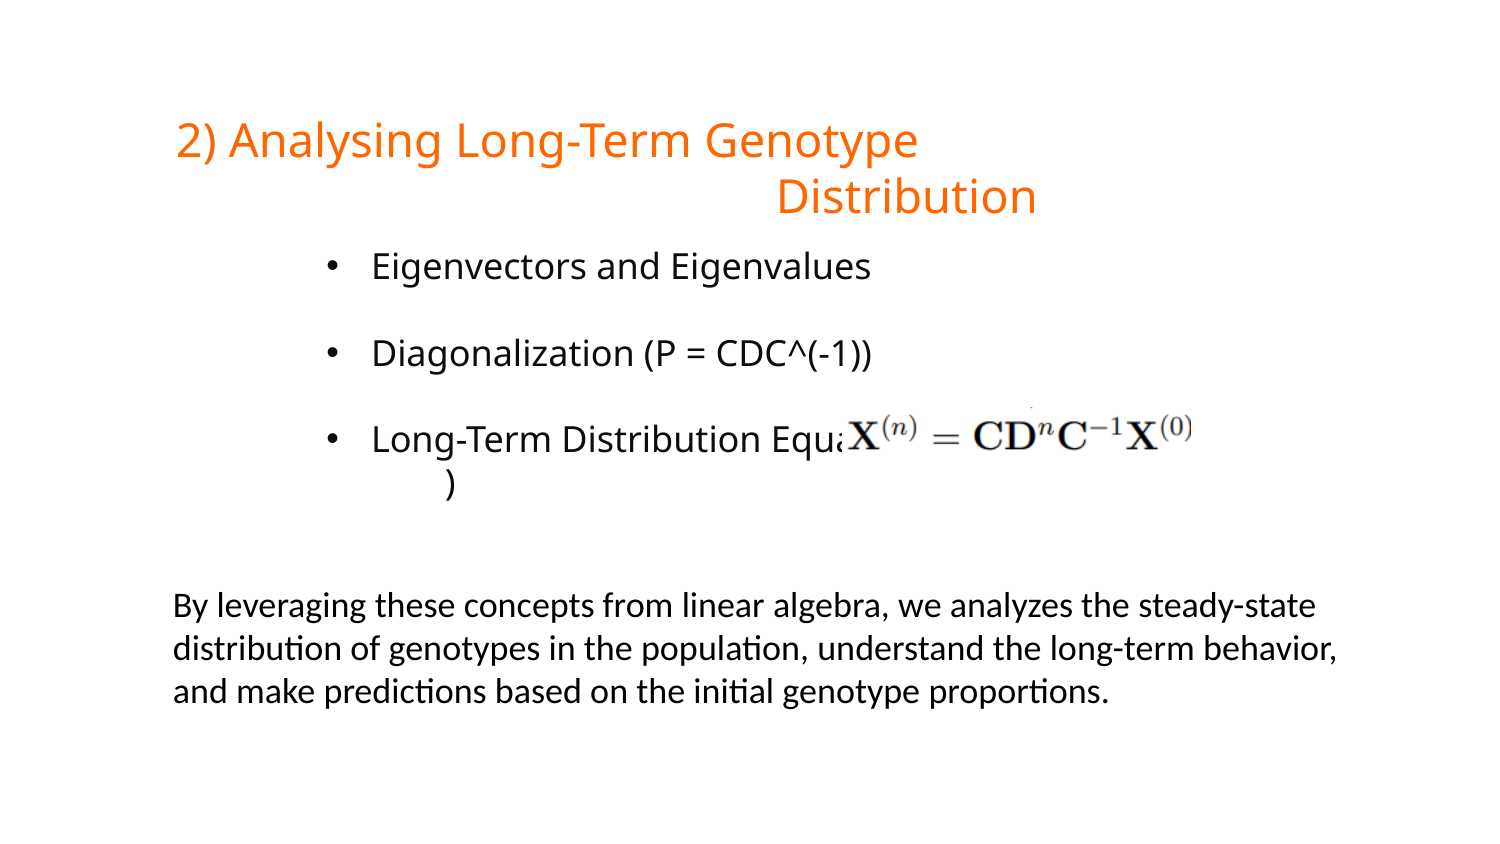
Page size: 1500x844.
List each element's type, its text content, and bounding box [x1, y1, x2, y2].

text_box By leveraging these concepts from linear algebra, we analyzes the steady-state distribution of genotypes in the population, understand the long-term behavior, and make predictions based on the initial genotype proportions. [158, 574, 1384, 719]
text_box Eigenvectors and Eigenvalues Diagonalization (P = CDC^(-1)) Long-Term Distribution Equation ( ) [311, 236, 1281, 510]
text_box 2) Analysing Long-Term Genotype Distribution [160, 102, 1207, 230]
picture [842, 407, 1191, 476]
